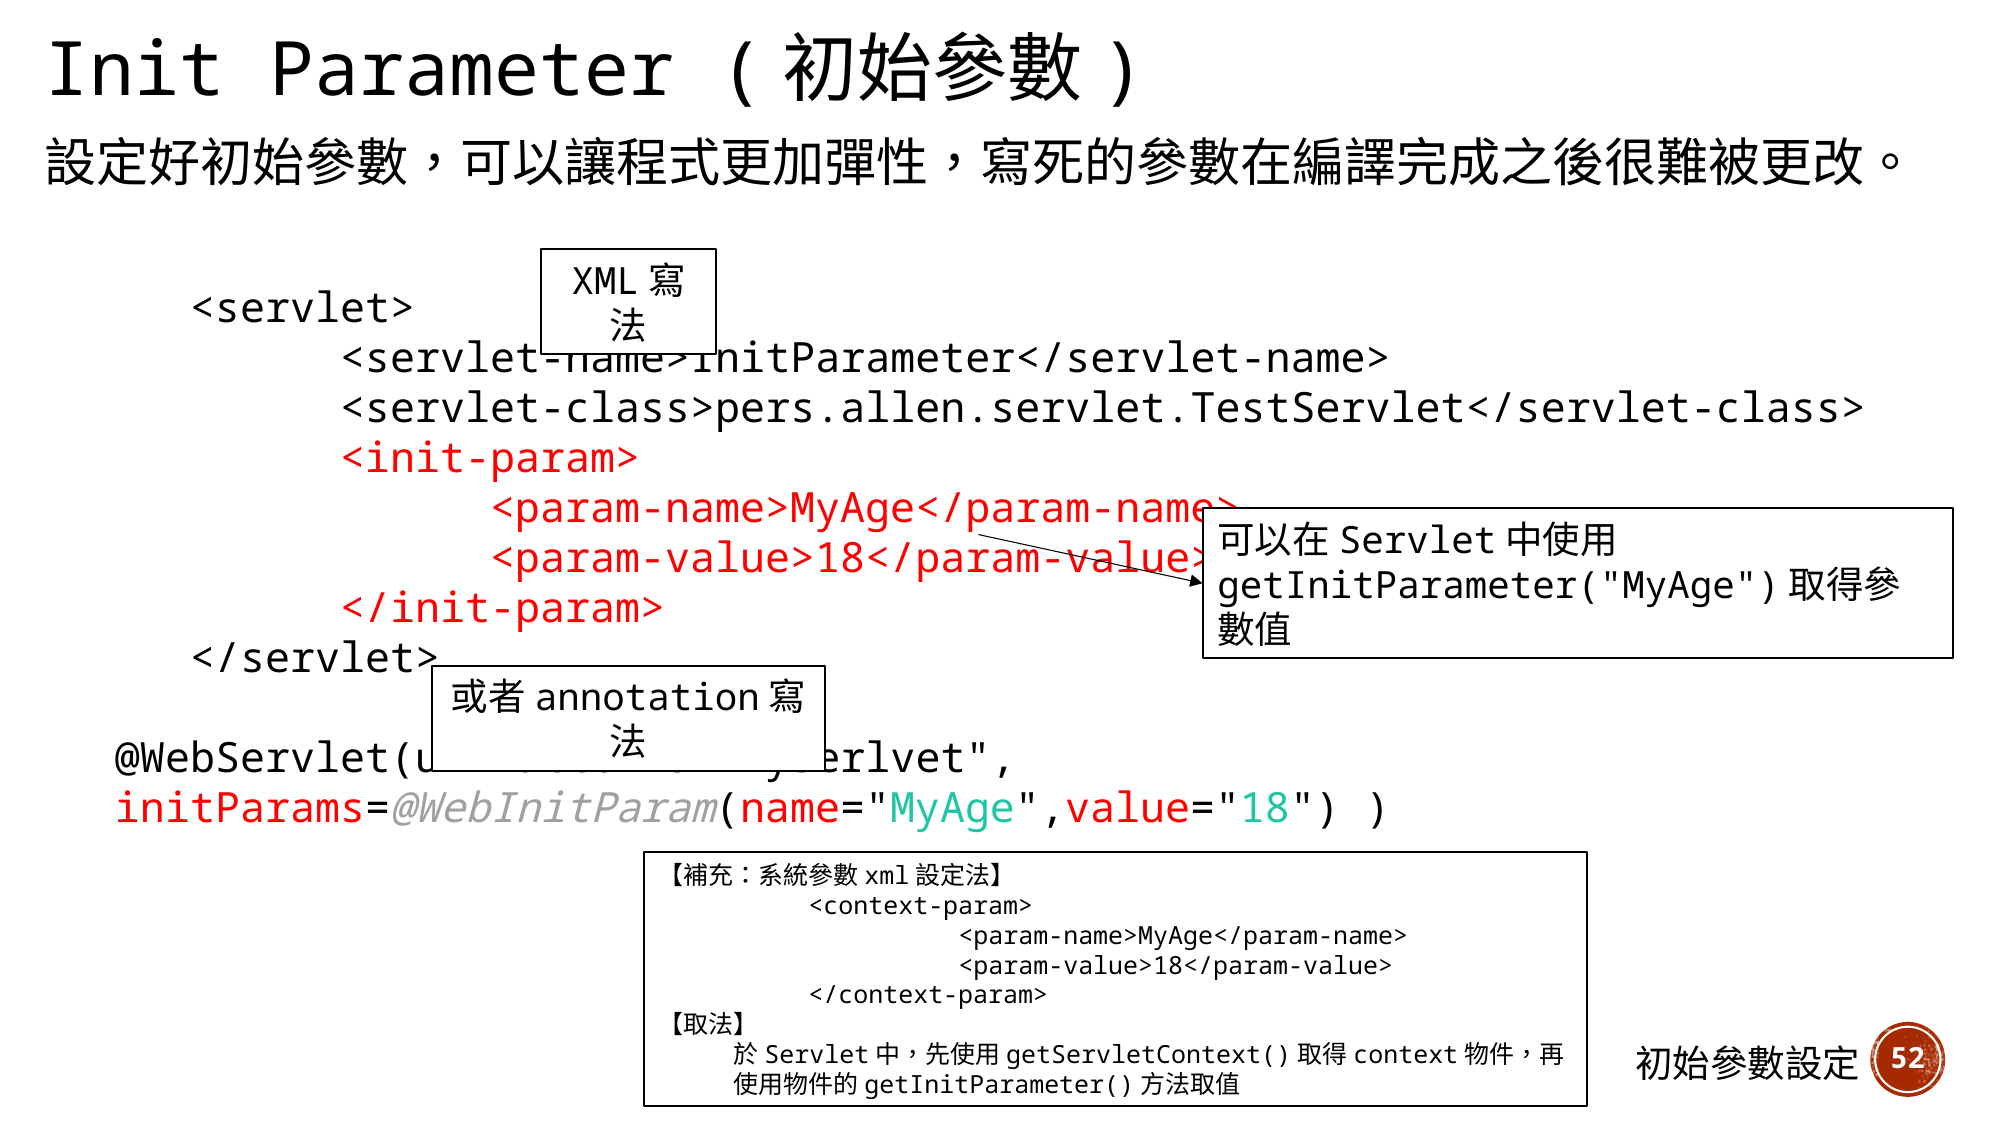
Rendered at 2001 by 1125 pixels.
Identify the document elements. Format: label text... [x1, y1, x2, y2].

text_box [981, 536, 1203, 560]
list Init Parameter (初始參數) 設定好初始參數，可以讓程式更加彈性，寫死的參數在編譯完成之後很難被更改。 [29, 22, 1975, 220]
text_box 可以在Servlet中使用 getInitParameter("MyAge")取得參數值 [988, 507, 1954, 659]
text_box XML寫法 [540, 248, 717, 355]
text_box 初始參數設定 [1608, 1032, 1888, 1093]
text_box 或者annotation寫法 [431, 665, 826, 772]
text_box <servlet> <servlet-name>InitParameter</servlet-name> <servlet-class>pers.allen.servlet.TestServlet</servlet-class> <init-param> <param-name>MyAge</param-name> <param-value>18</param-value> </init-param> </servlet> @WebServlet(urlPatterns="mySerlvet", initParams=@WebInitParam(name="MyAge",value="18") ) [25, 272, 1932, 888]
slide_number 52 [1855, 1028, 1961, 1089]
text_box 【補充：系統參數xml設定法】 <context-param> <param-name>MyAge</param-name> <param-value>18</param-value> </context-param> 【取法】 於Servlet中，先使用getServletContext()取得context物件，再使用物件的getInitParameter()方法取值 [643, 851, 1588, 1107]
